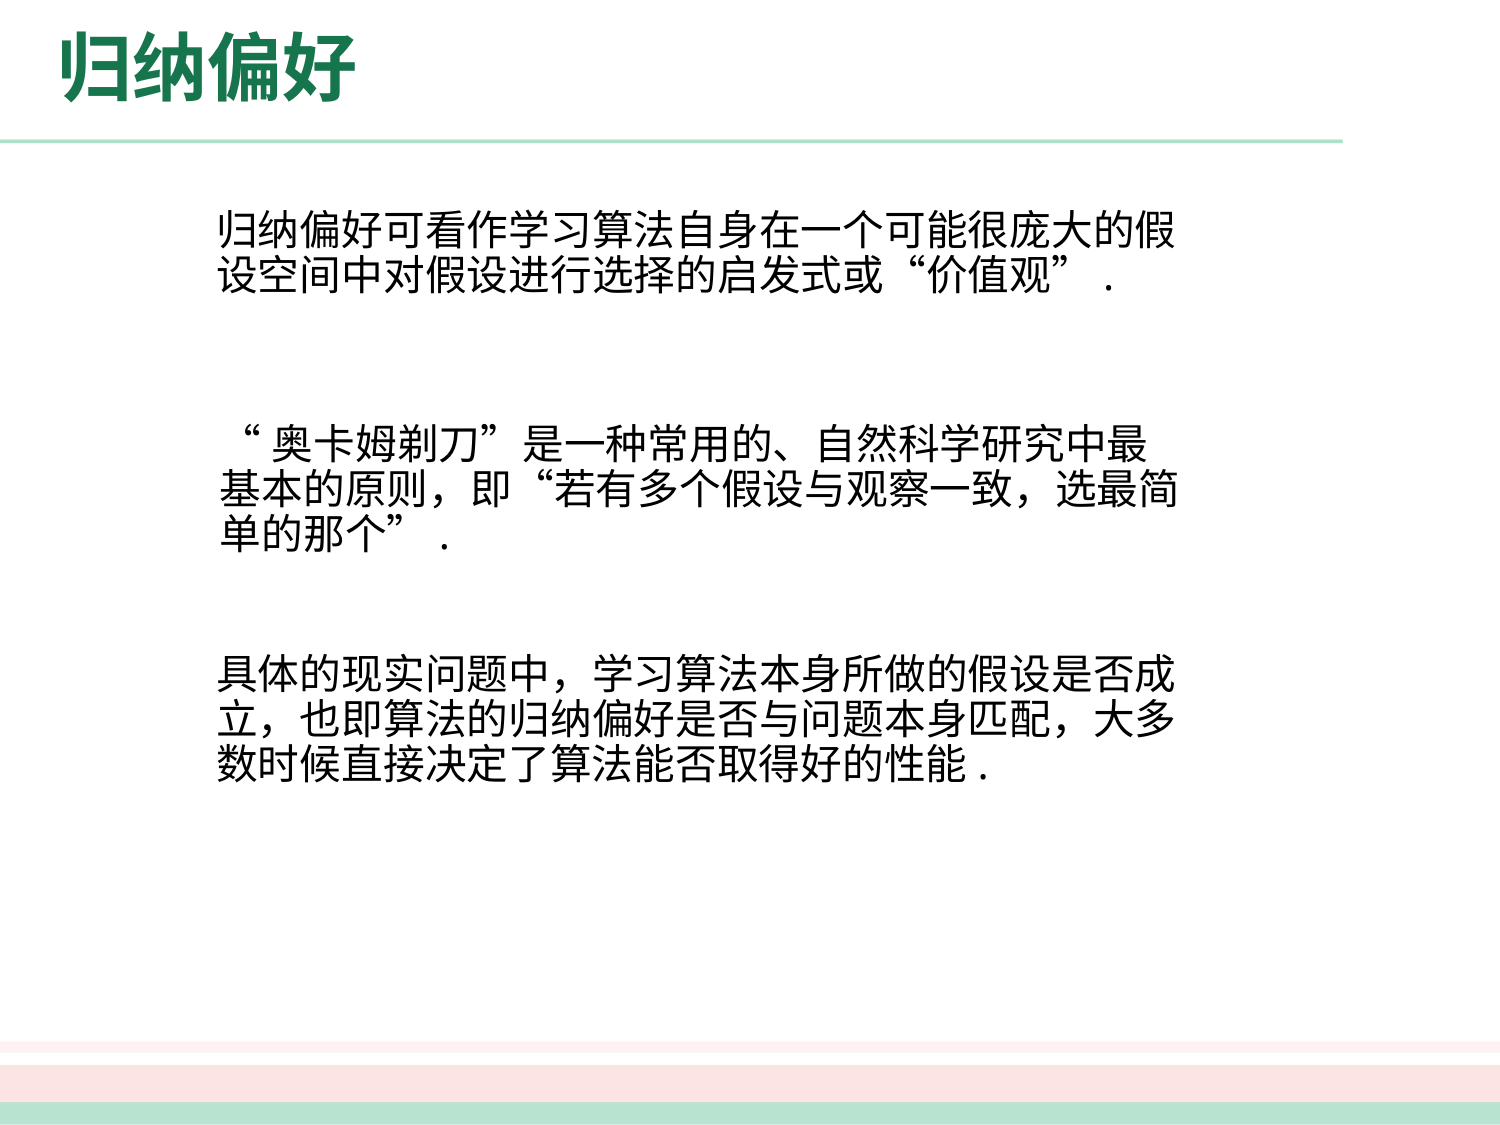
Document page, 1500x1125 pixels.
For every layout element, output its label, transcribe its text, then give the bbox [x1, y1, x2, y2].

text_box 归纳偏好可看作学习算法自身在一个可能很庞大的假设空间中对假设进行选择的启发式或“价值观”. [126, 201, 1194, 357]
text_box 具体的现实问题中，学习算法本身所做的假设是否成立，也即算法的归纳偏好是否与问题本身匹配，大多数时候直接决定了算法能否取得好的性能. [126, 645, 1194, 801]
picture [0, 0, 1500, 1125]
title 归纳偏好 [42, 7, 1337, 135]
text_box “奥卡姆剃刀”是一种常用的、自然科学研究中最基本的原则，即“若有多个假设与观察一致，选最简单的那个”. [130, 415, 1198, 572]
